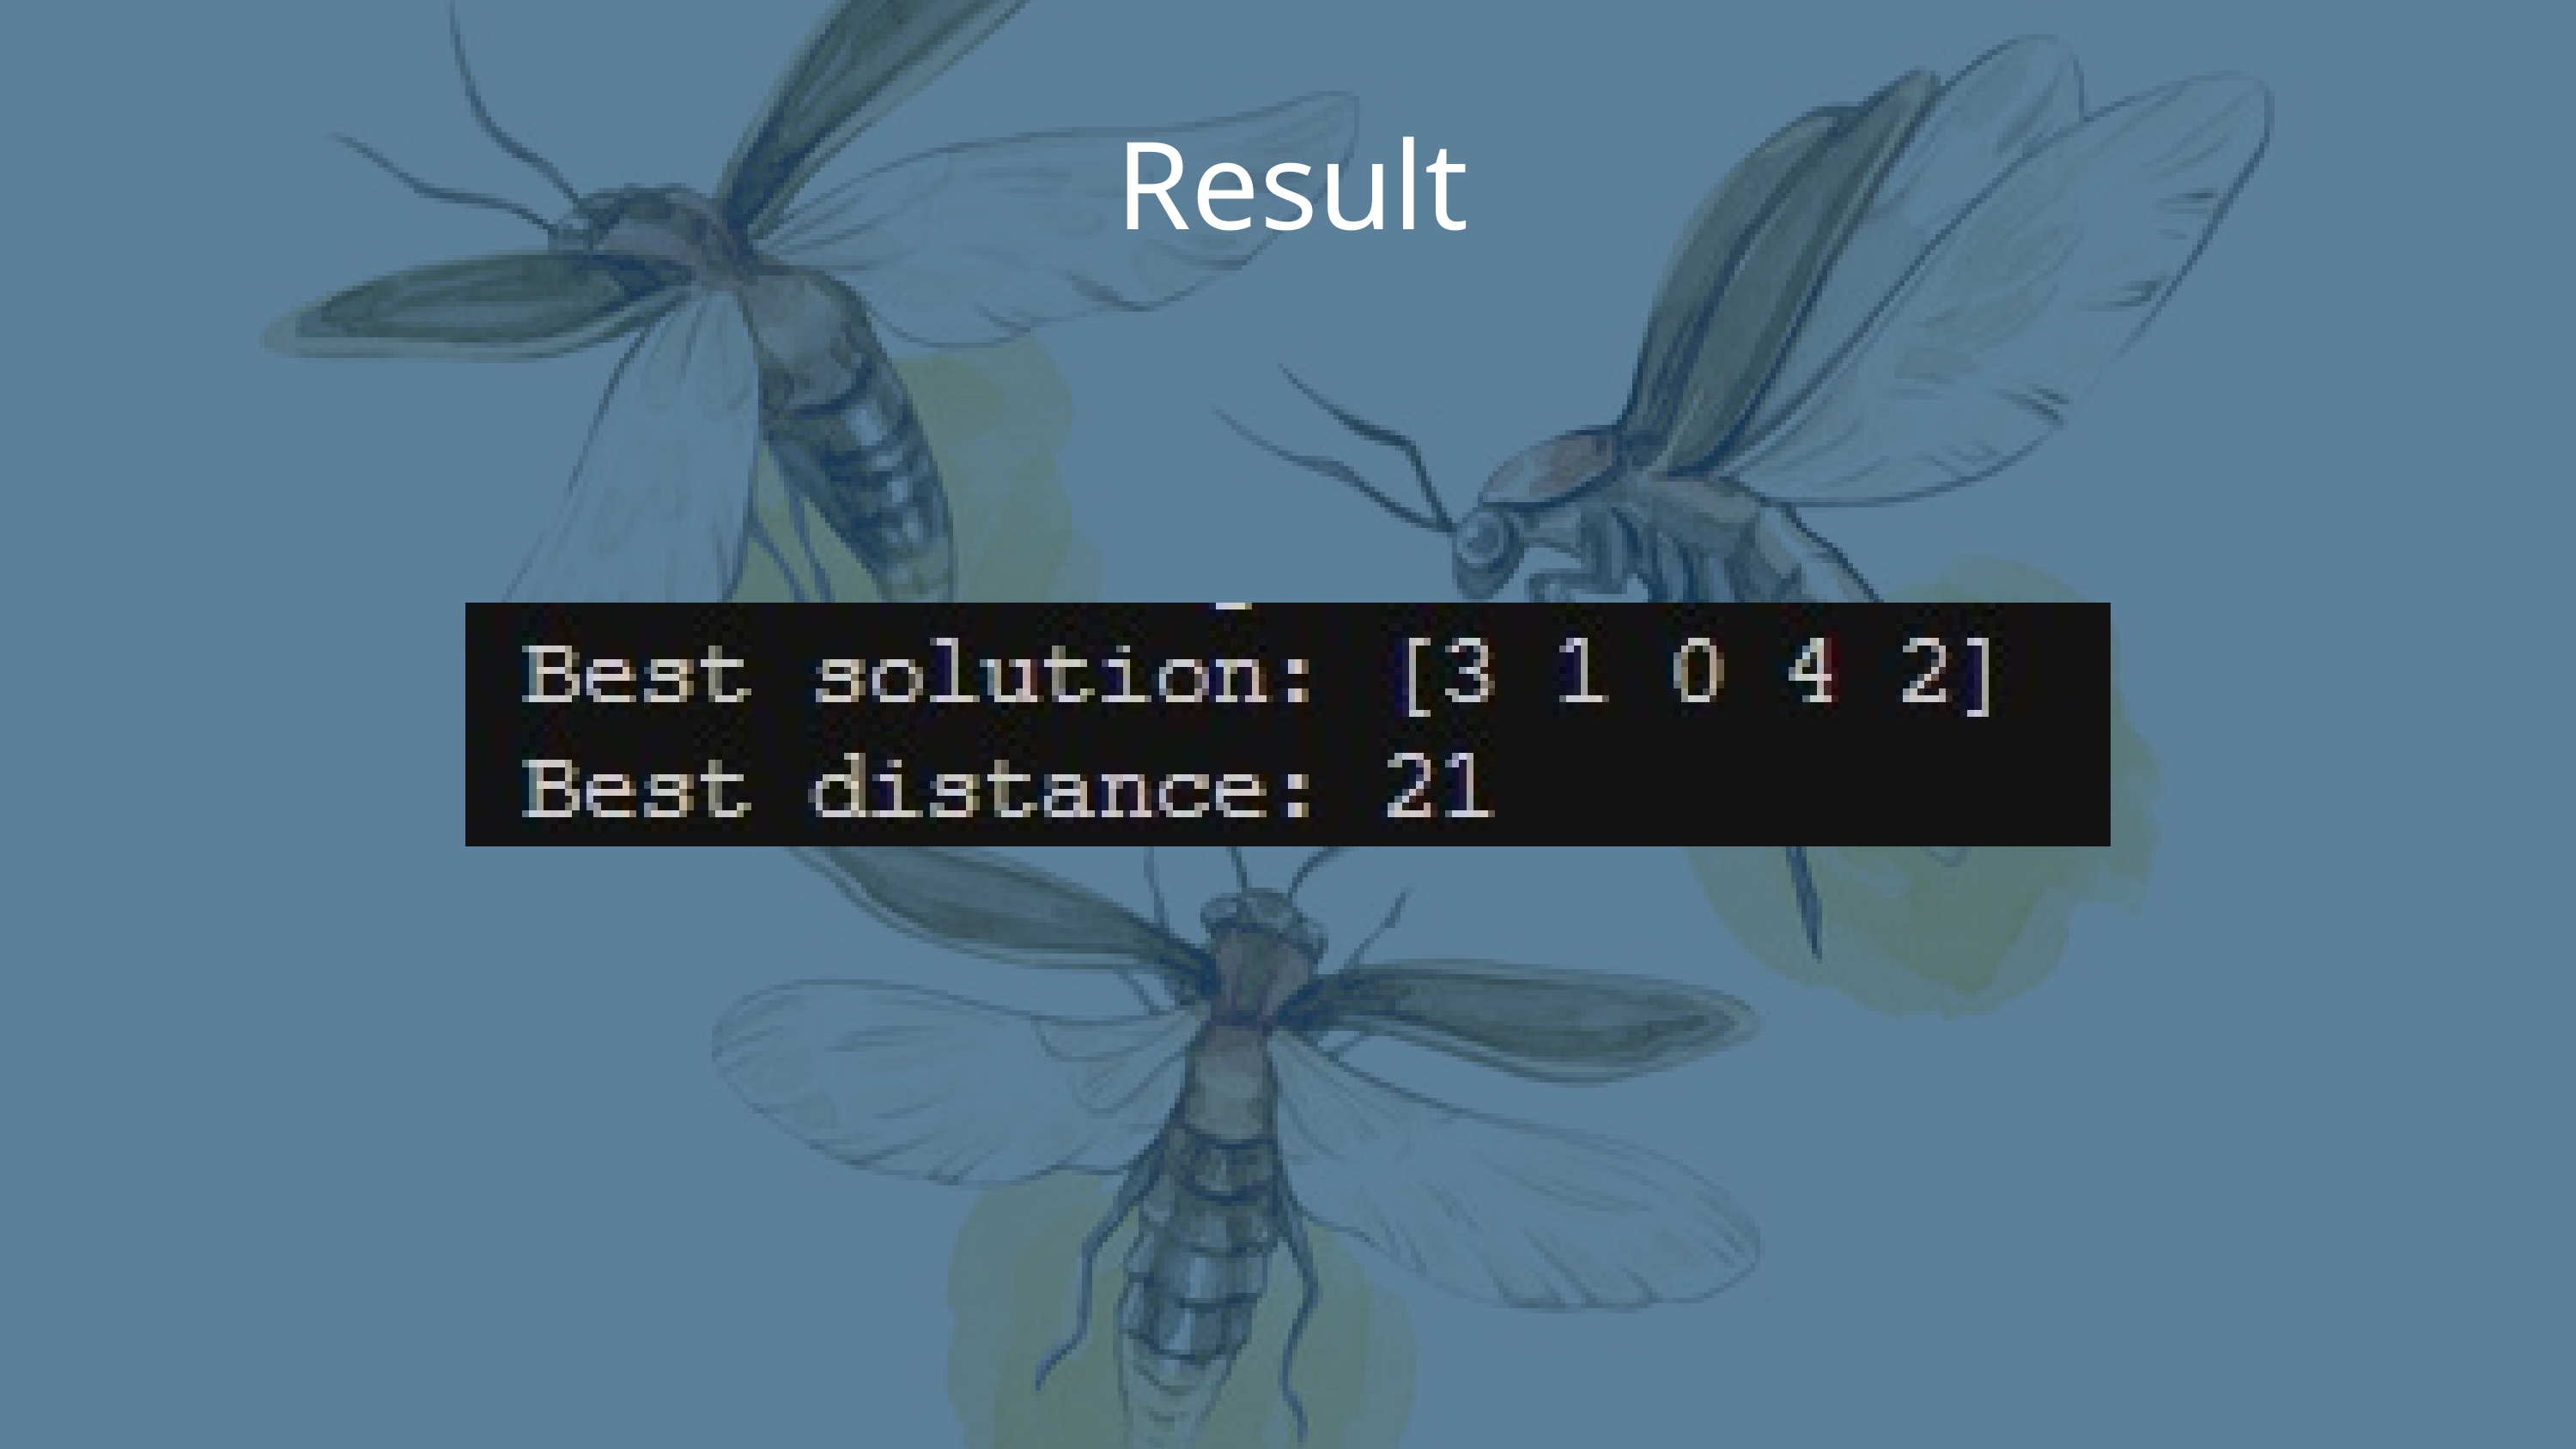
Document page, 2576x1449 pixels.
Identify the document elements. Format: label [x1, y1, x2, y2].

picture [465, 602, 2111, 846]
text_box [0, 0, 2576, 1449]
